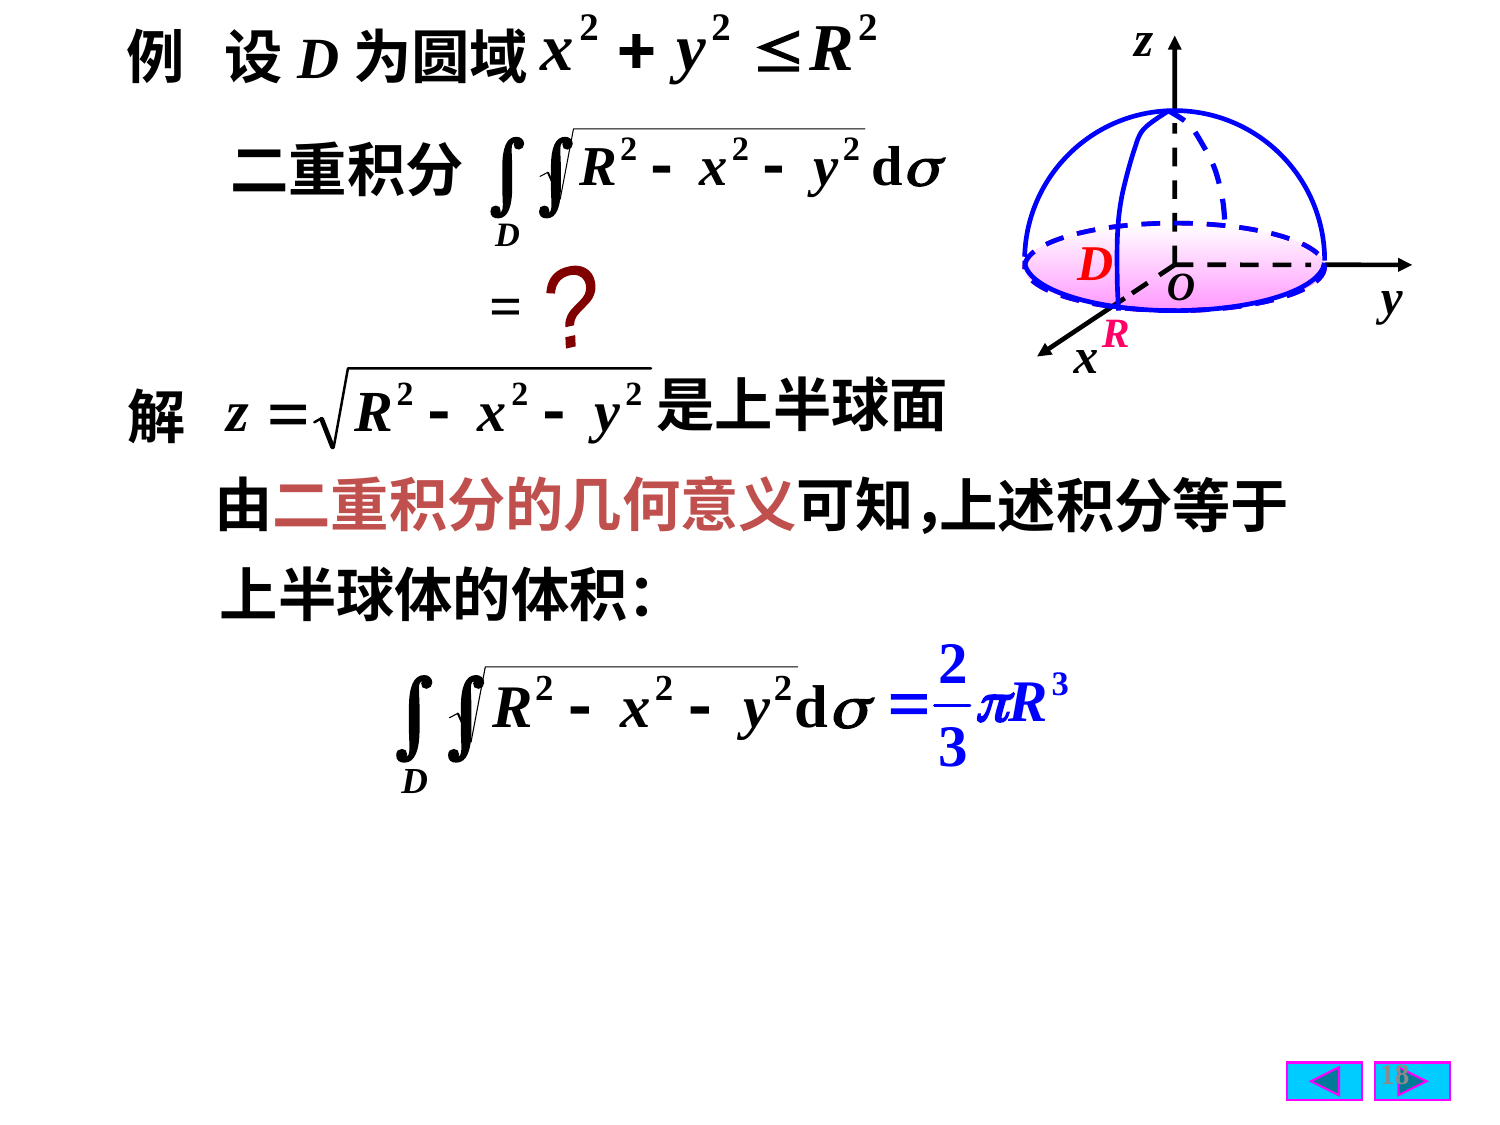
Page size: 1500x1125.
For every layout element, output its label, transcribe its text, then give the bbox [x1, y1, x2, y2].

text_box 解 [112, 373, 210, 528]
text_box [478, 122, 950, 252]
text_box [215, 353, 663, 461]
text_box 例 设D为圆域 [112, 12, 519, 98]
text_box 上述积分等于 [924, 448, 1350, 547]
text_box 上半球体的体积： [187, 550, 719, 636]
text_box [876, 622, 1075, 777]
slide_number 18 [1074, 1042, 1425, 1103]
text_box 是上半球面 [668, 360, 980, 446]
text_box 二重积分 [216, 125, 474, 211]
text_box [383, 660, 881, 799]
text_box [1024, 110, 1325, 311]
text_box 由二重积分的几何意义可知， [199, 460, 1000, 546]
text_box = [474, 260, 563, 346]
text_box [524, 0, 888, 99]
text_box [1036, 22, 1413, 386]
